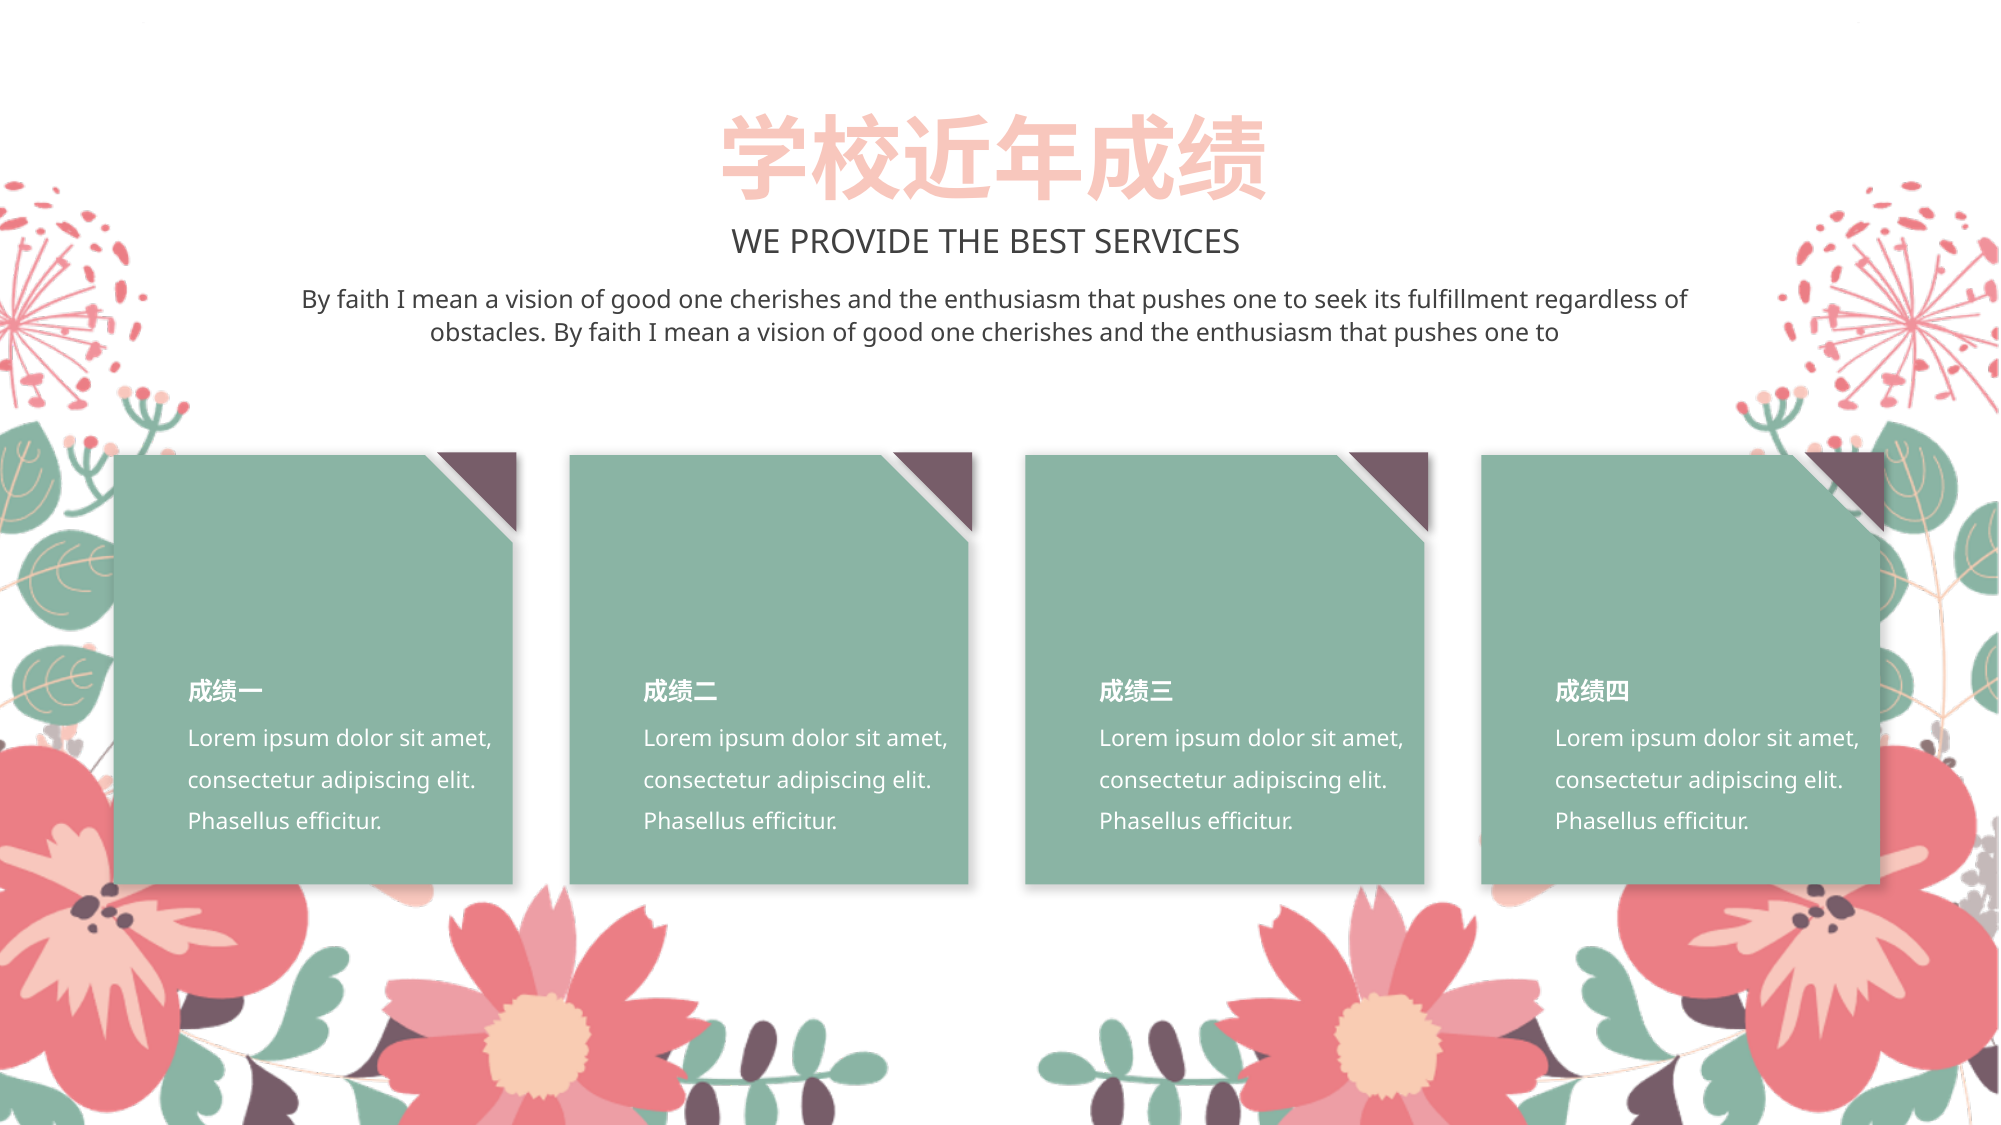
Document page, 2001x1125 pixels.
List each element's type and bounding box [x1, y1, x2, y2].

text_box [113, 452, 519, 885]
text_box [1025, 452, 1431, 885]
text_box [569, 452, 975, 885]
picture [0, 22, 2000, 1125]
text_box [1481, 452, 1887, 885]
